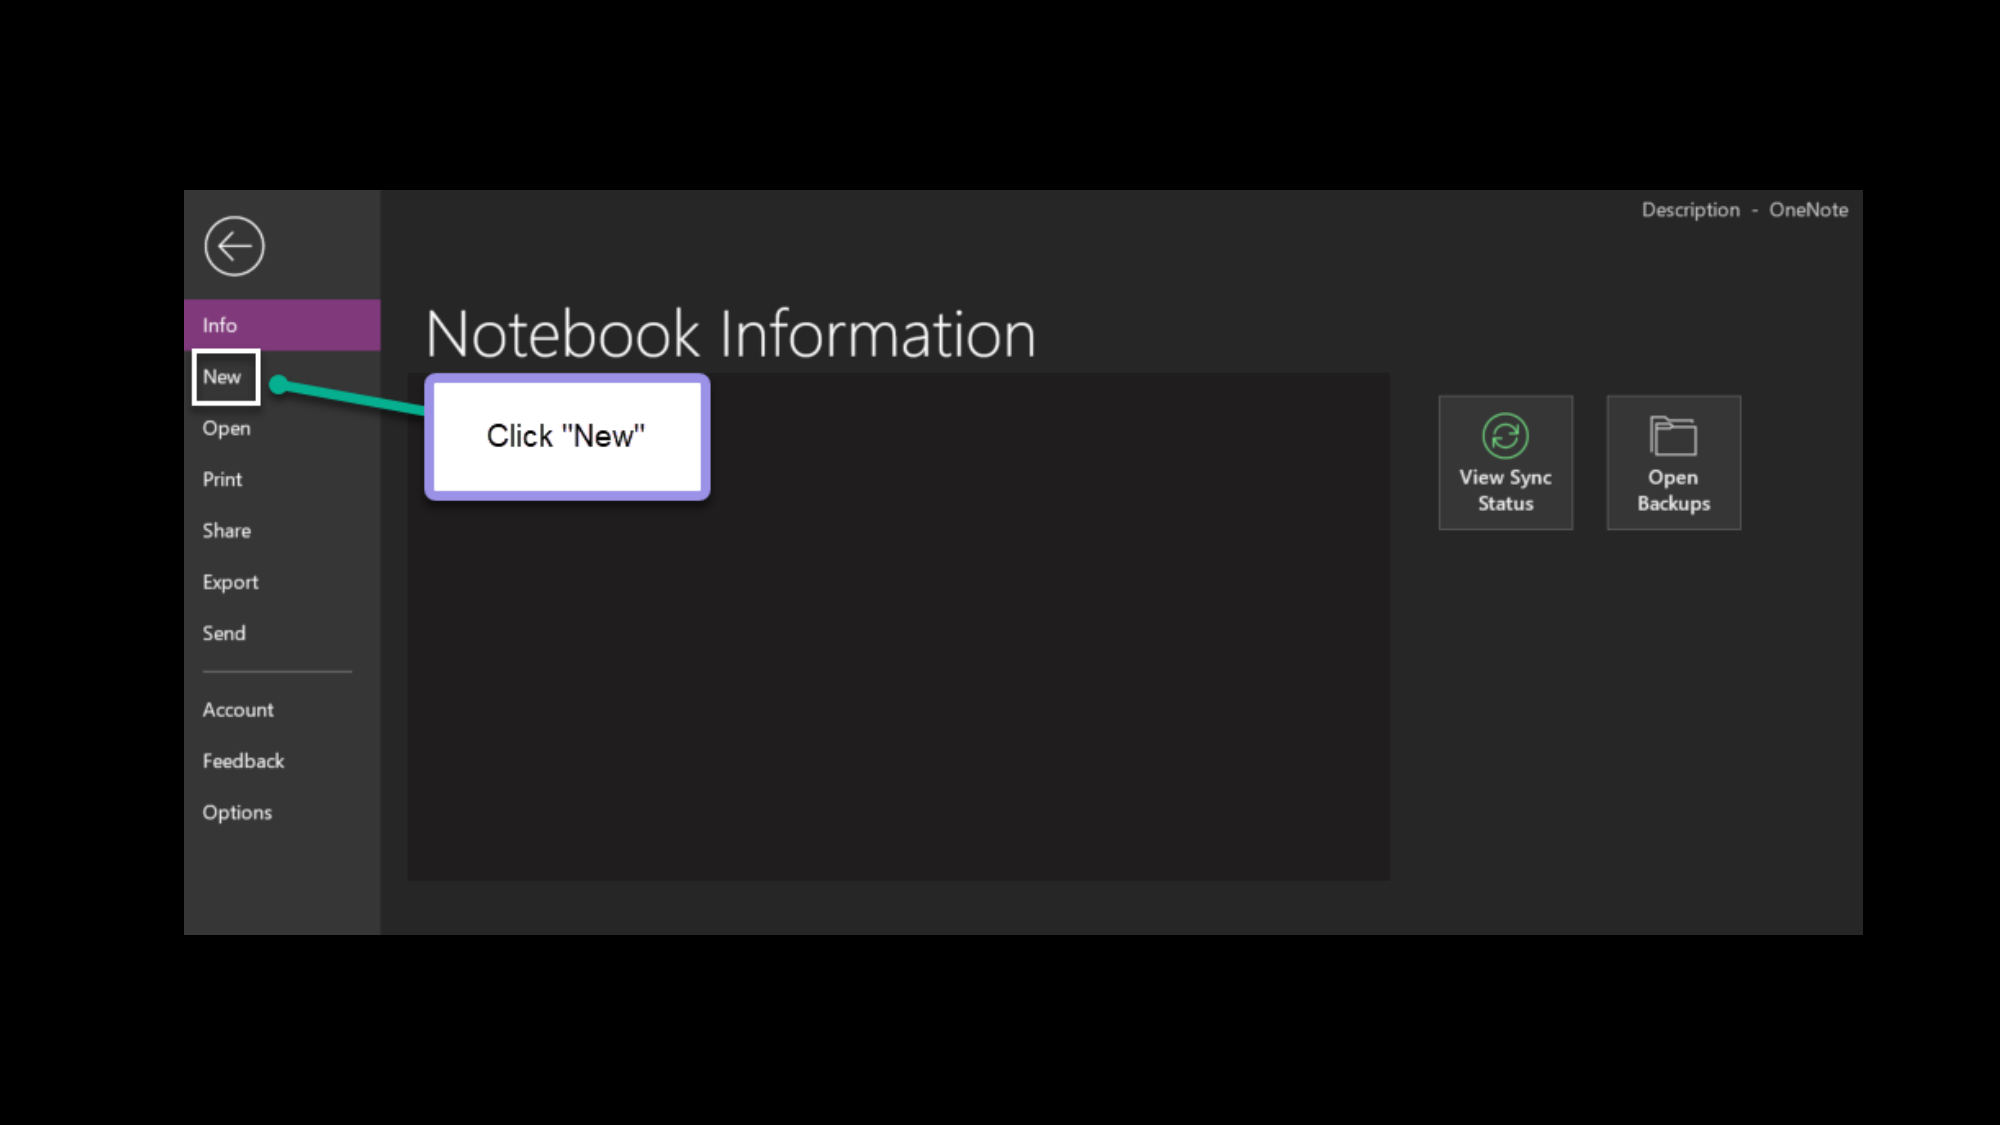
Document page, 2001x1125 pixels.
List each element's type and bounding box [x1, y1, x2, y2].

list [184, 190, 1863, 935]
